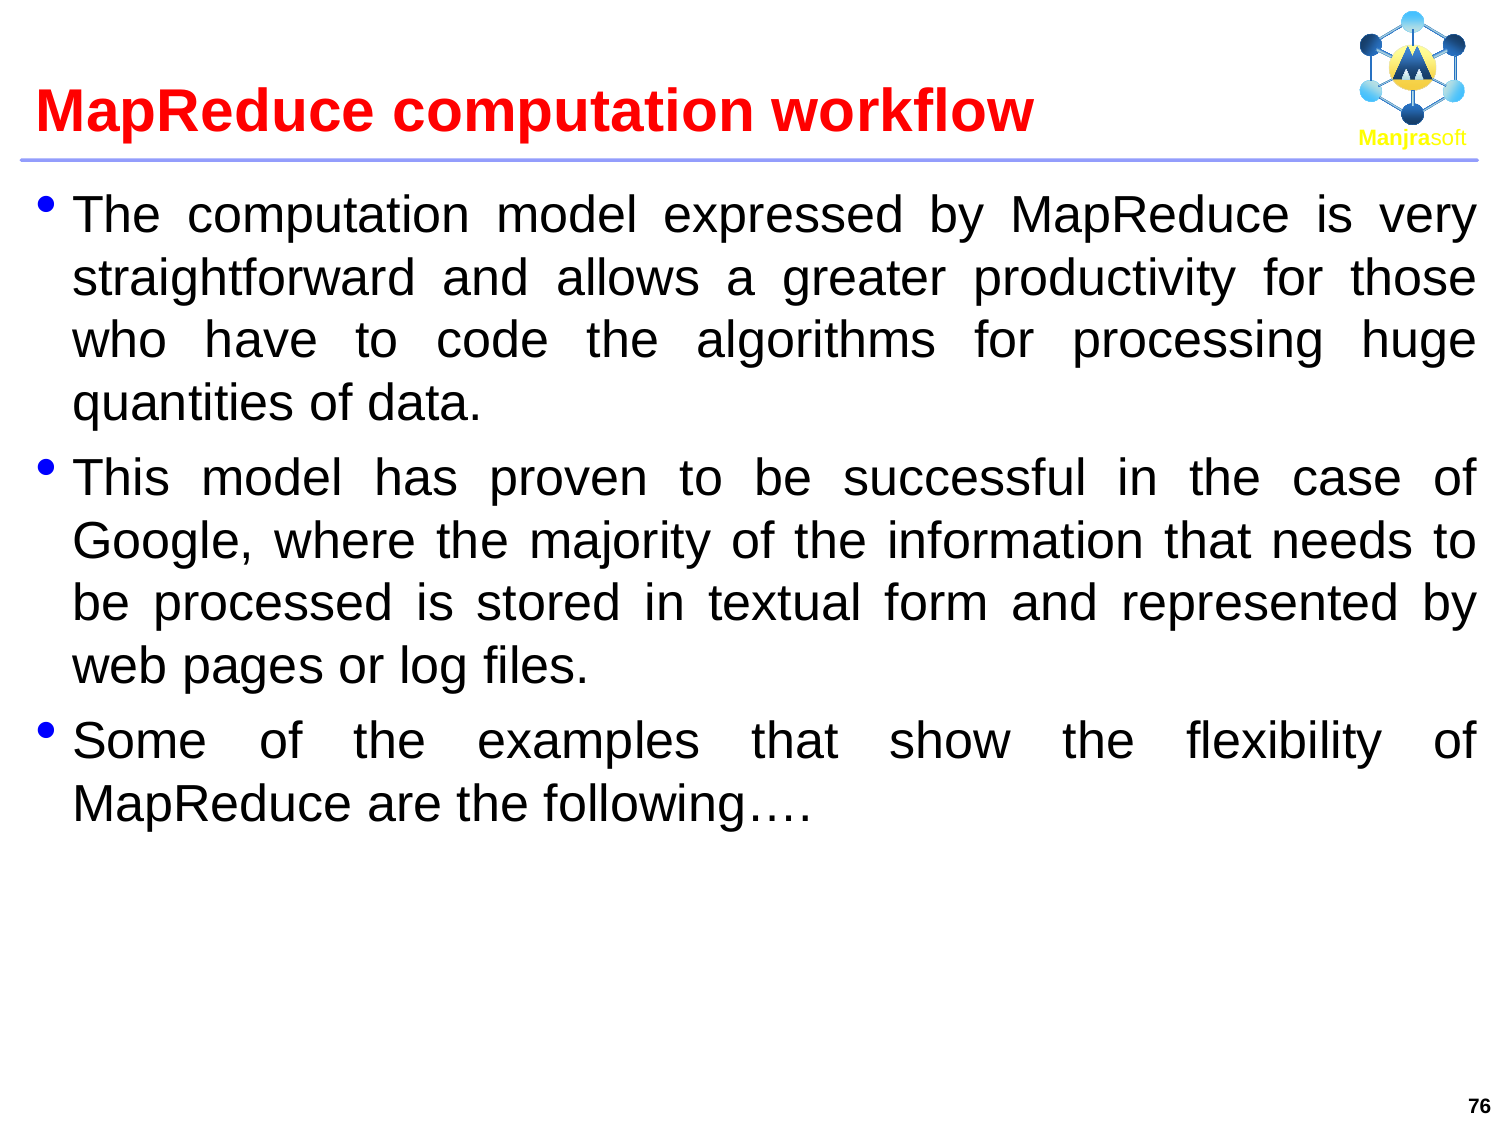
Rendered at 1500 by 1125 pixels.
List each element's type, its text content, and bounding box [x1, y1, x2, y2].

title MapReduce computation workflow [26, 0, 1479, 145]
list The computation model expressed by MapReduce is very straightforward and allows a greater productivity for those who have to code the algorithms for processing huge quantities of data. This model has proven to be successful in the case of Google, where the majority of the information that needs to be processed is stored in textual form and represented by web pages or log files. Some of the examples that show the flexibility of MapReduce are the following…. [26, 176, 1479, 1092]
slide_number 76 [1364, 1093, 1500, 1120]
